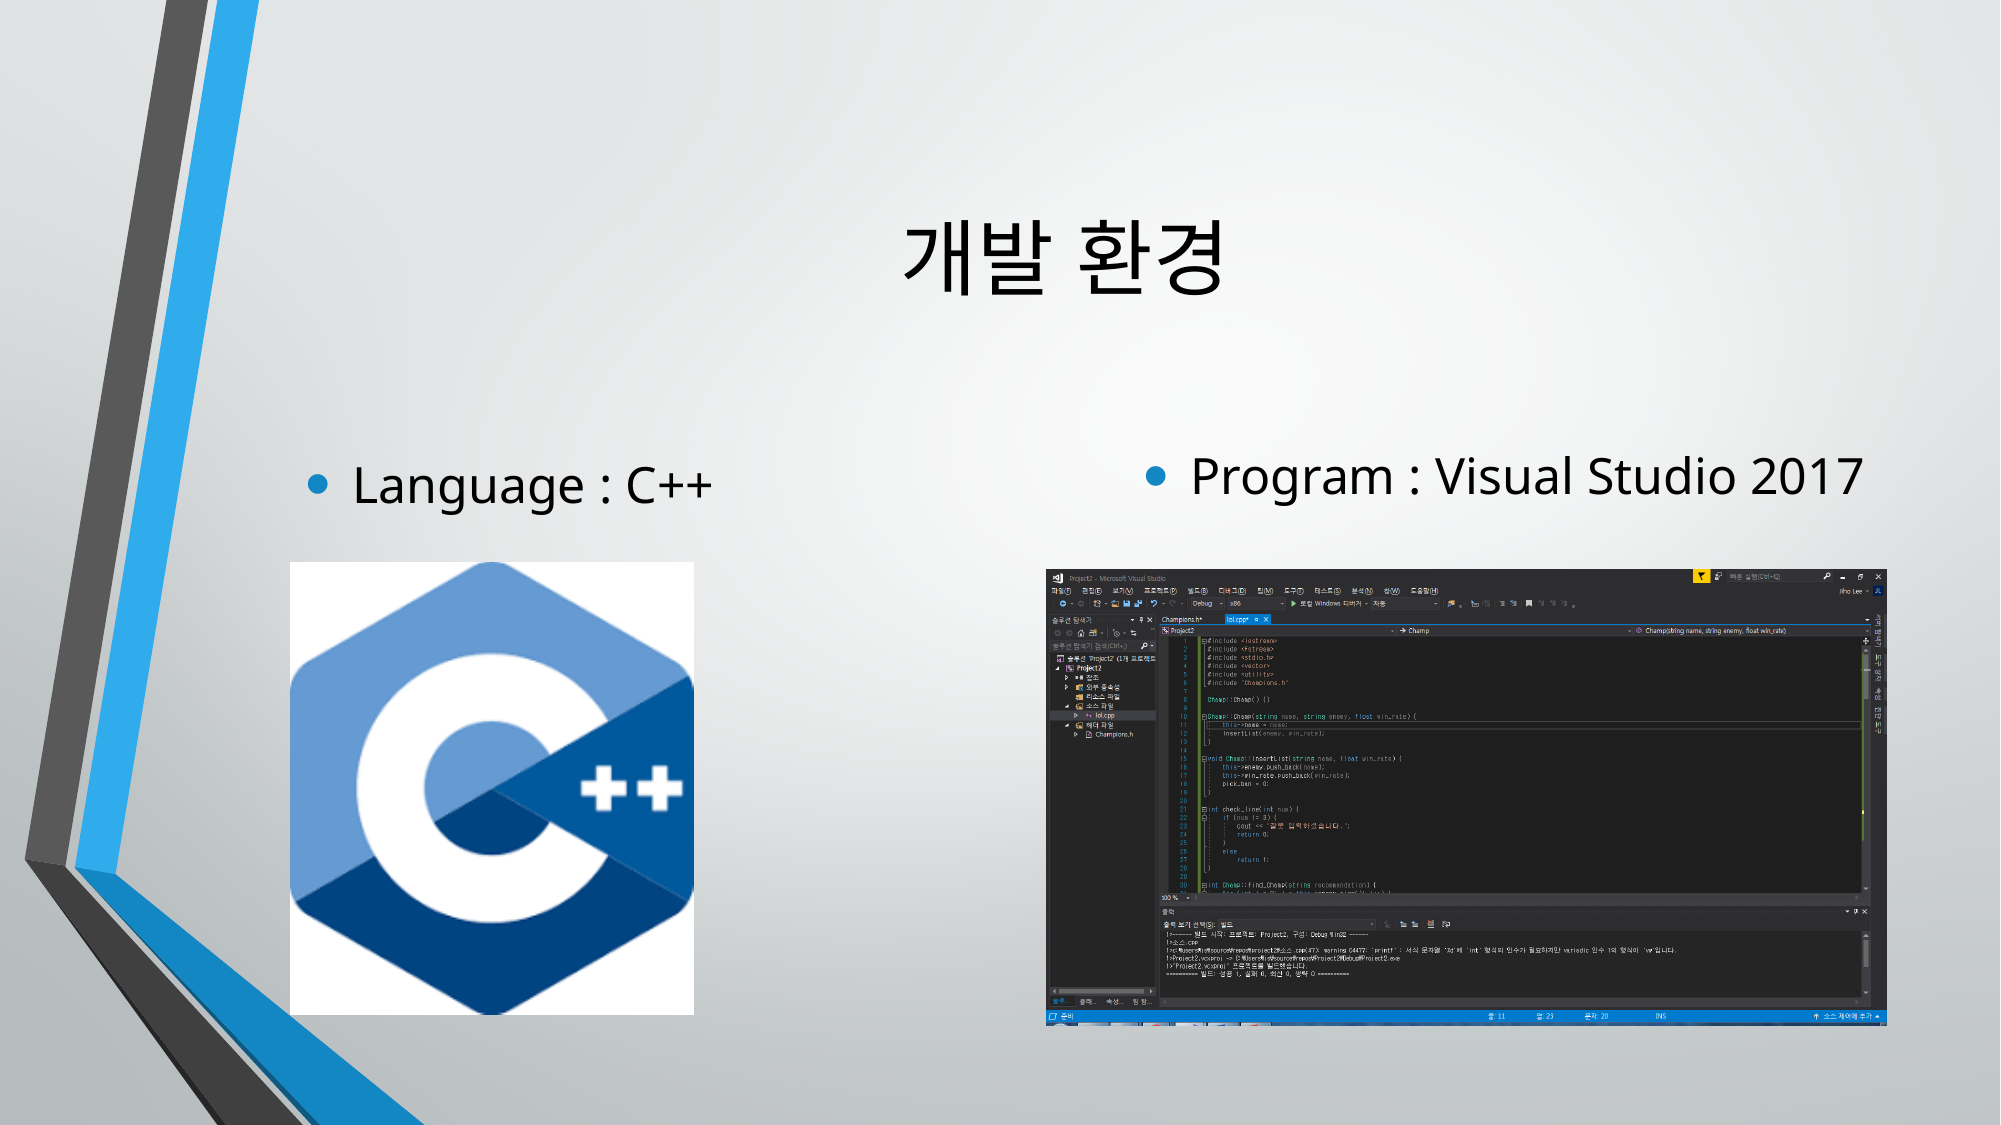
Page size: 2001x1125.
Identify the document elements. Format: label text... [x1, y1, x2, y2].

title 개발 환경 [243, 112, 1887, 400]
picture [1046, 569, 1888, 1026]
picture [290, 562, 694, 1016]
text_box Language : C++ [290, 436, 1047, 531]
text_box Program : Visual Studio 2017 [1128, 437, 1887, 532]
